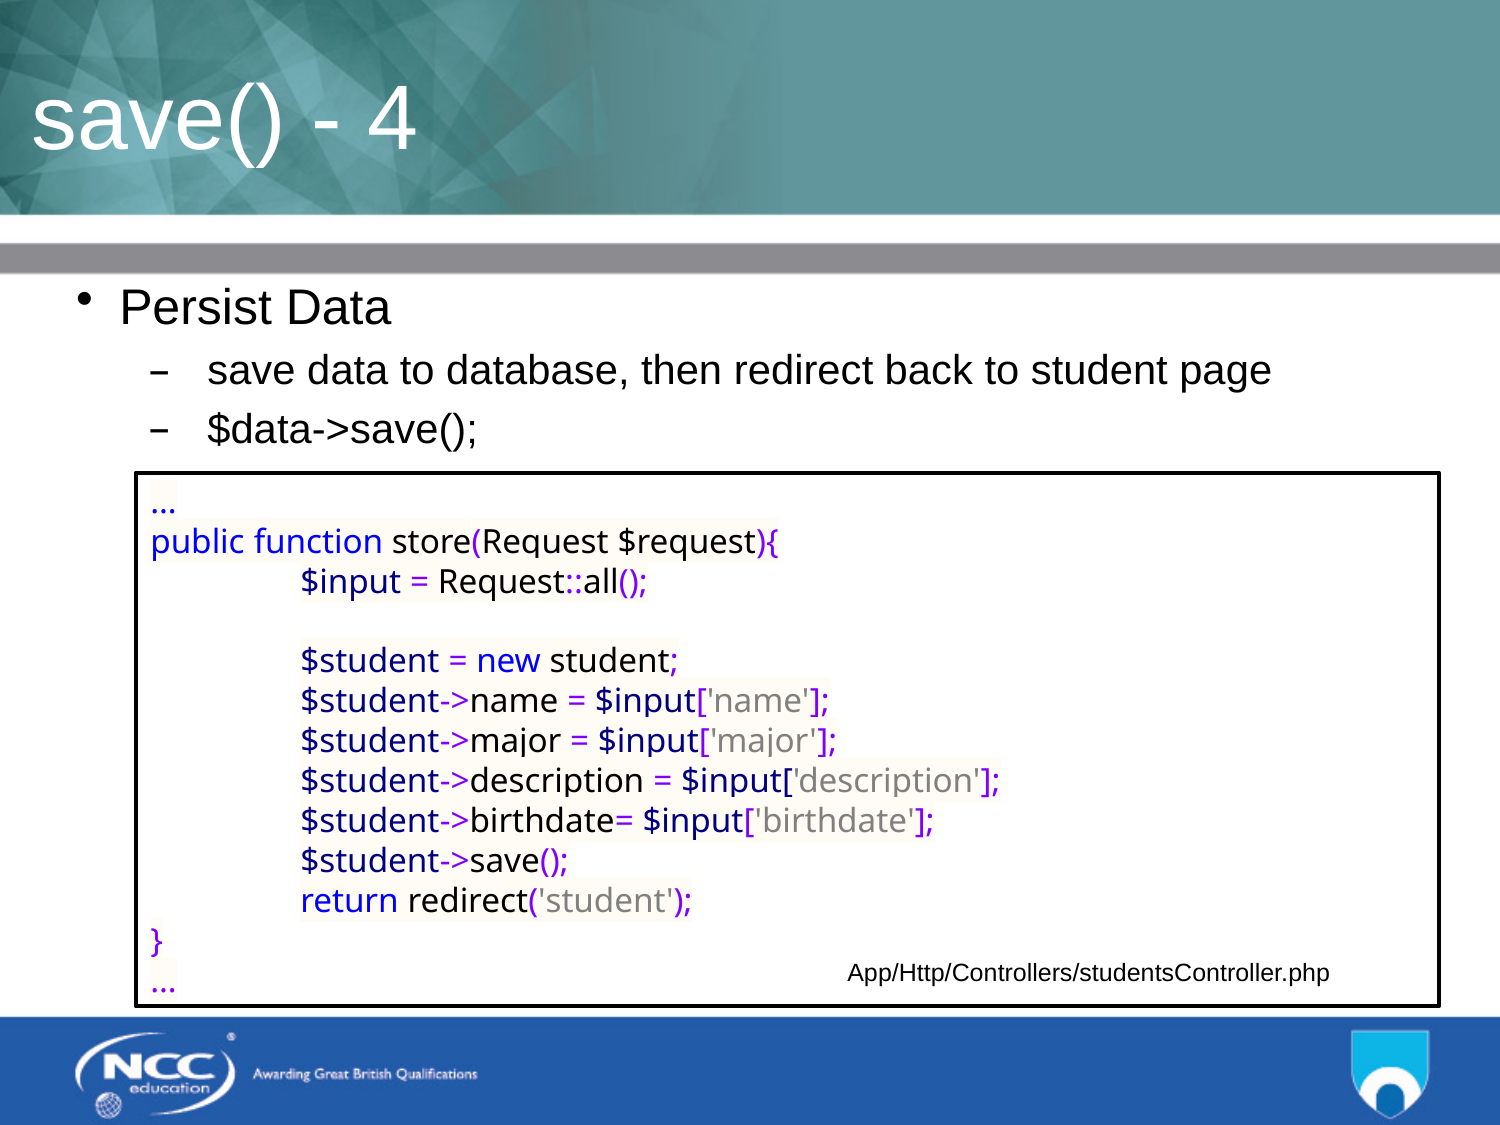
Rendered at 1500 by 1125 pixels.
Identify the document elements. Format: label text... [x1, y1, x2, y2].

list Persist Data save data to database, then redirect back to student page $data->save(); [16, 267, 1470, 976]
picture [0, 0, 1500, 1125]
text_box … public function store(Request $request){ $input = Request::all(); $student = new student; $student->name = $input['name']; $student->major = $input['major']; $student->description = $input['description']; $student->birthdate= $input['birthdate']; $student->save(); return redirect('student'); } … [134, 471, 1441, 1008]
text_box App/Http/Controllers/studentsController.php [789, 948, 1389, 994]
title save() - 4 [16, 19, 1459, 207]
